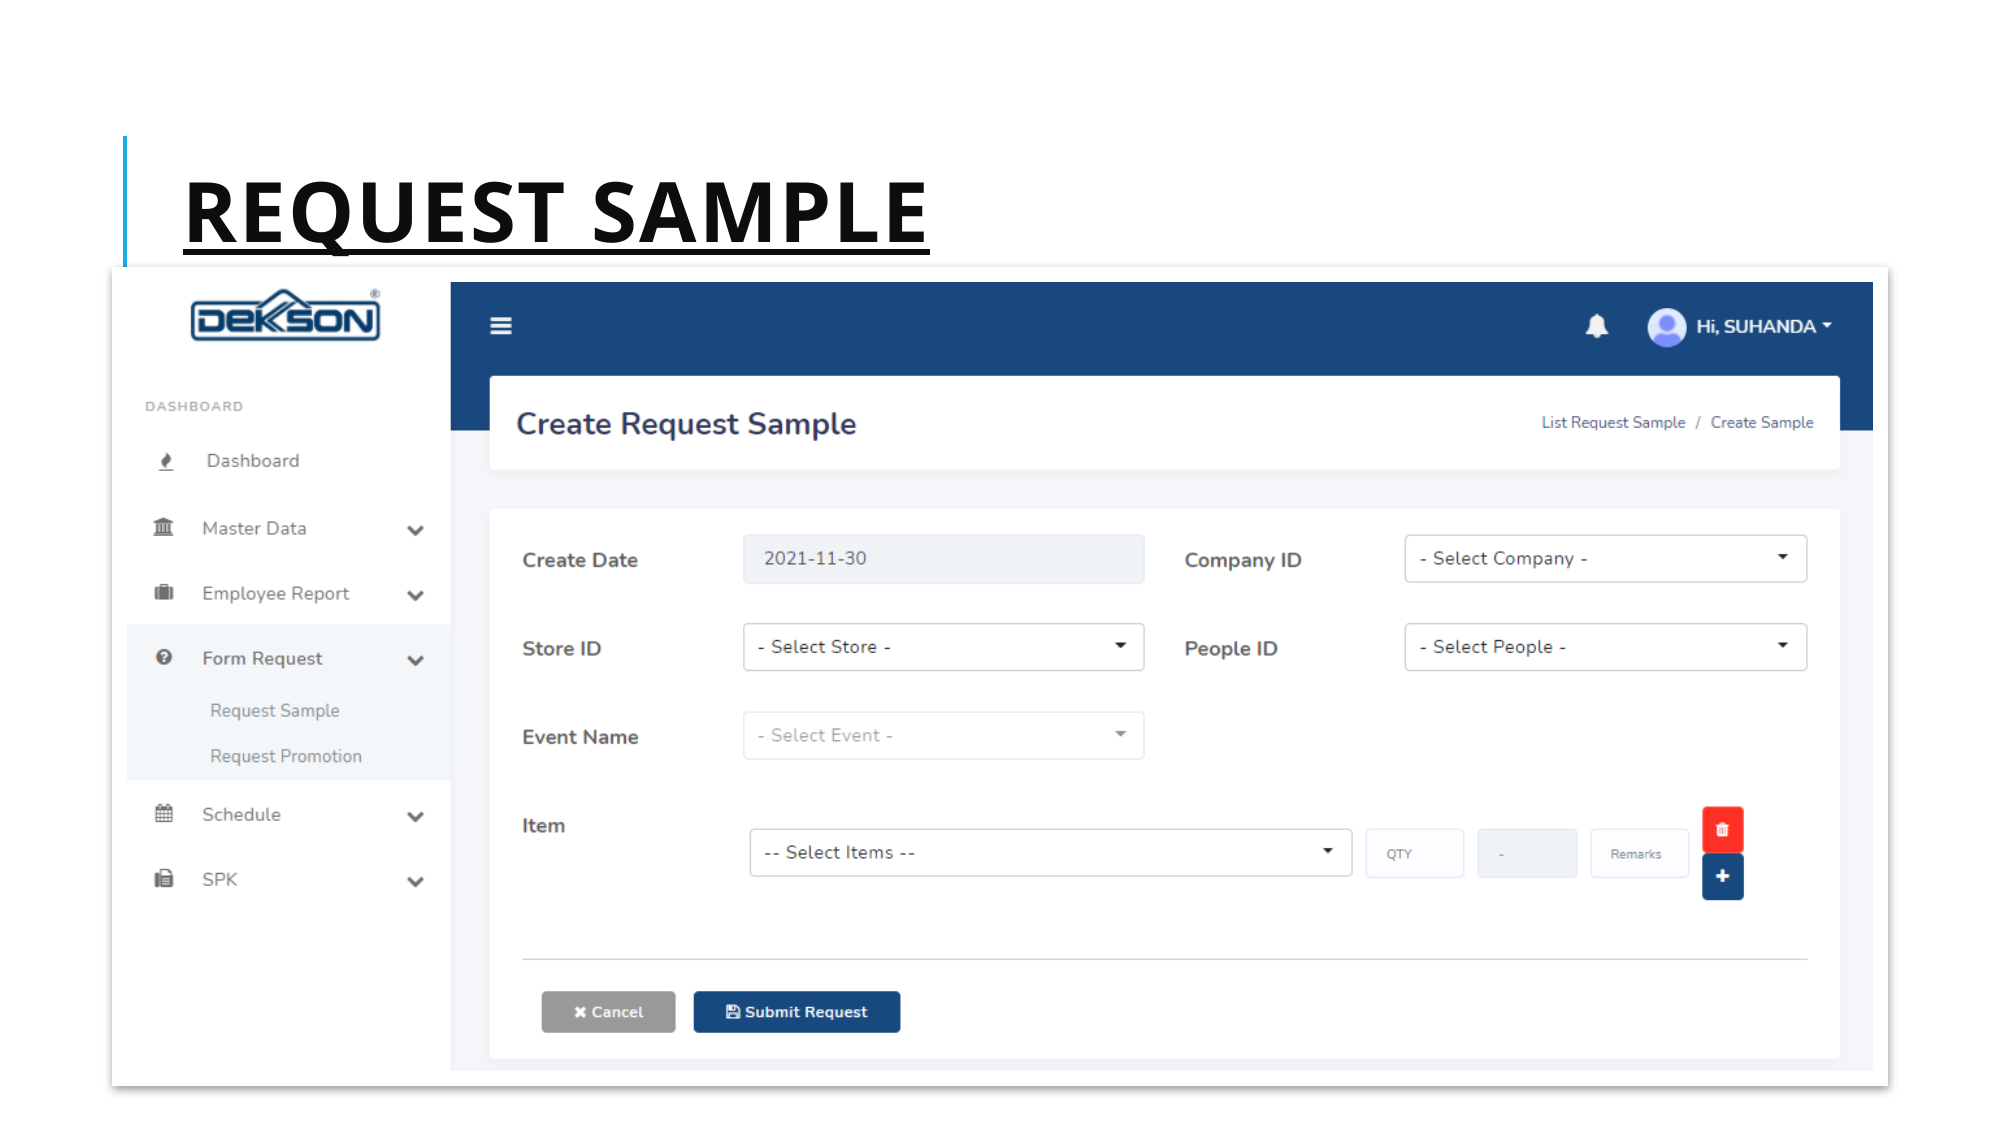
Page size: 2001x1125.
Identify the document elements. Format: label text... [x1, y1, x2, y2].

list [126, 281, 1874, 1072]
title Request sample [168, 96, 1763, 264]
